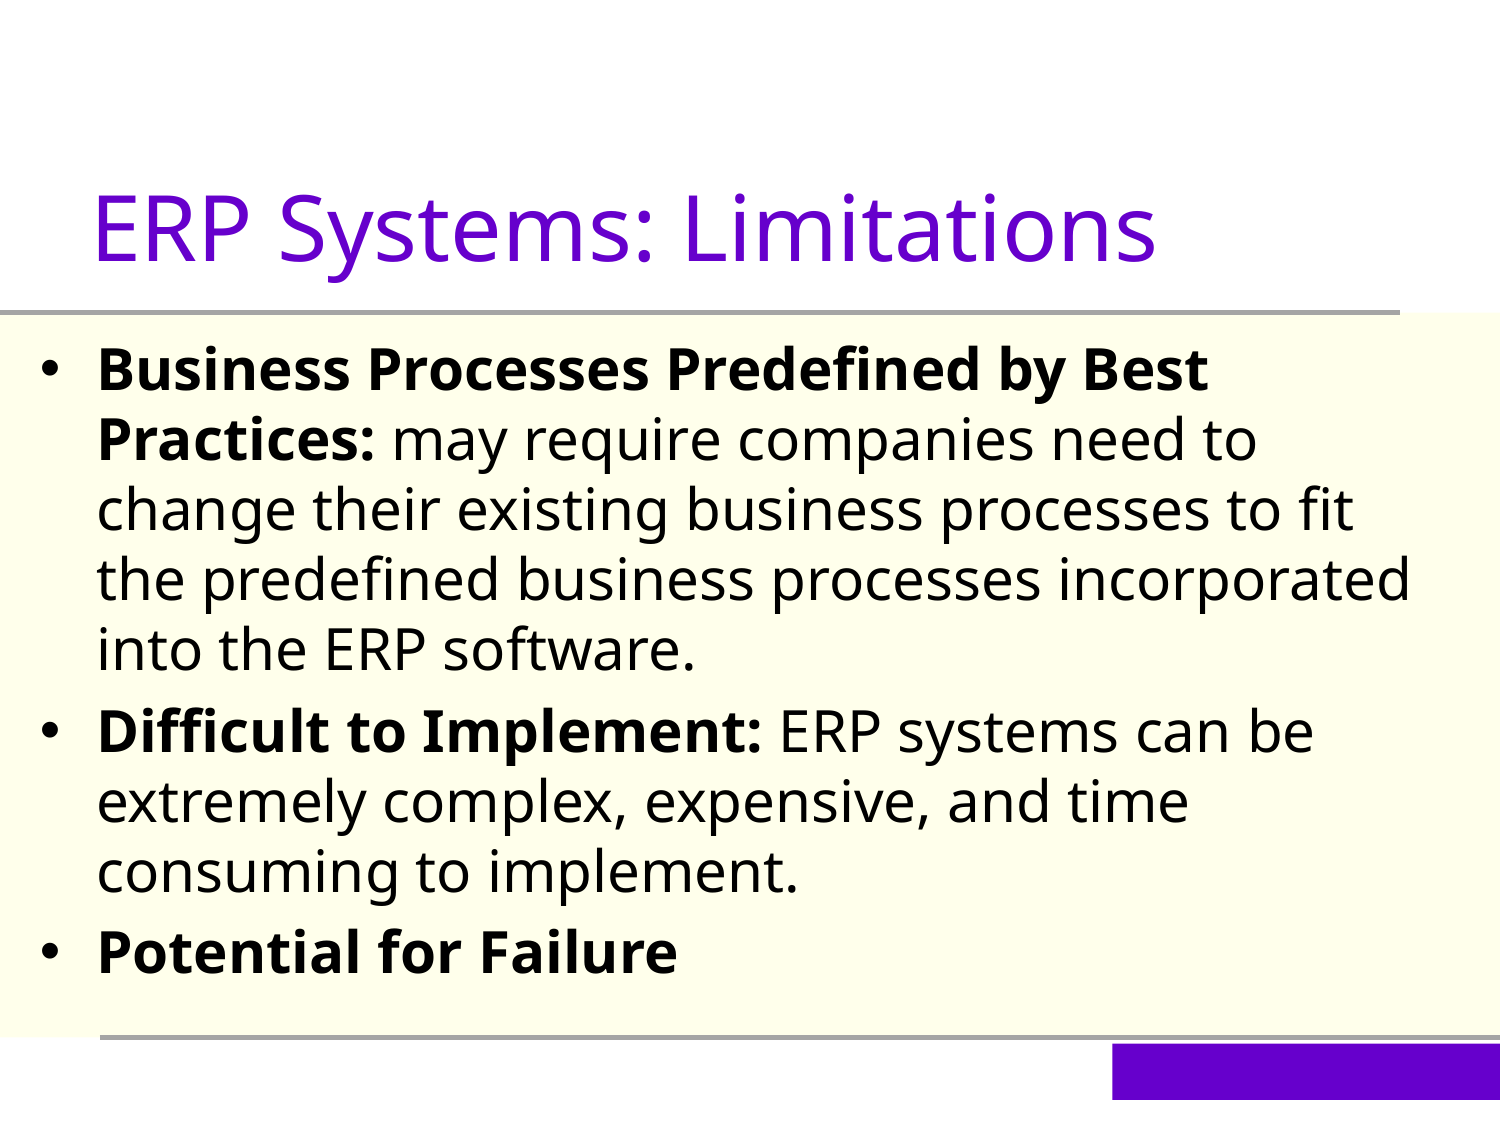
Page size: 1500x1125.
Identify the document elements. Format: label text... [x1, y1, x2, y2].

subtitle ERP Systems: Limitations [75, 12, 1413, 288]
list Business Processes Predefined by Best Practices: may require companies need to change their existing business processes to fit the predefined business processes incorporated into the ERP software. Difficult to Implement: ERP systems can be extremely complex, expensive, and time consuming to implement. Potential for Failure [24, 324, 1463, 975]
